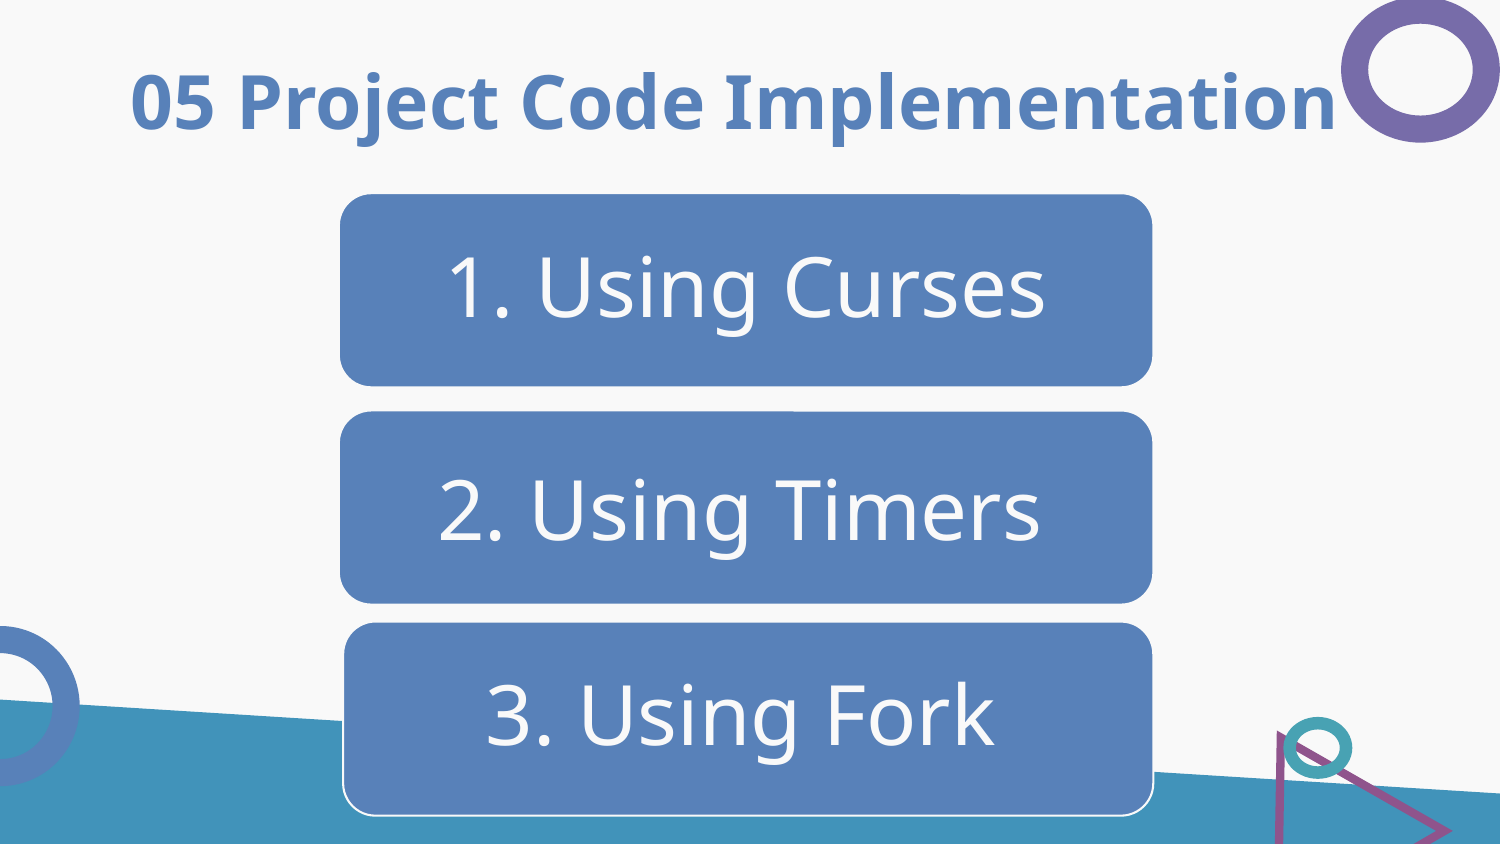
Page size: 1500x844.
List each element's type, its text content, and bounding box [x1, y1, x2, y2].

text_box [338, 621, 1154, 816]
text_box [338, 193, 1154, 388]
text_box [338, 410, 1154, 605]
text_box 05 Project Code Implementation [116, 46, 1355, 152]
